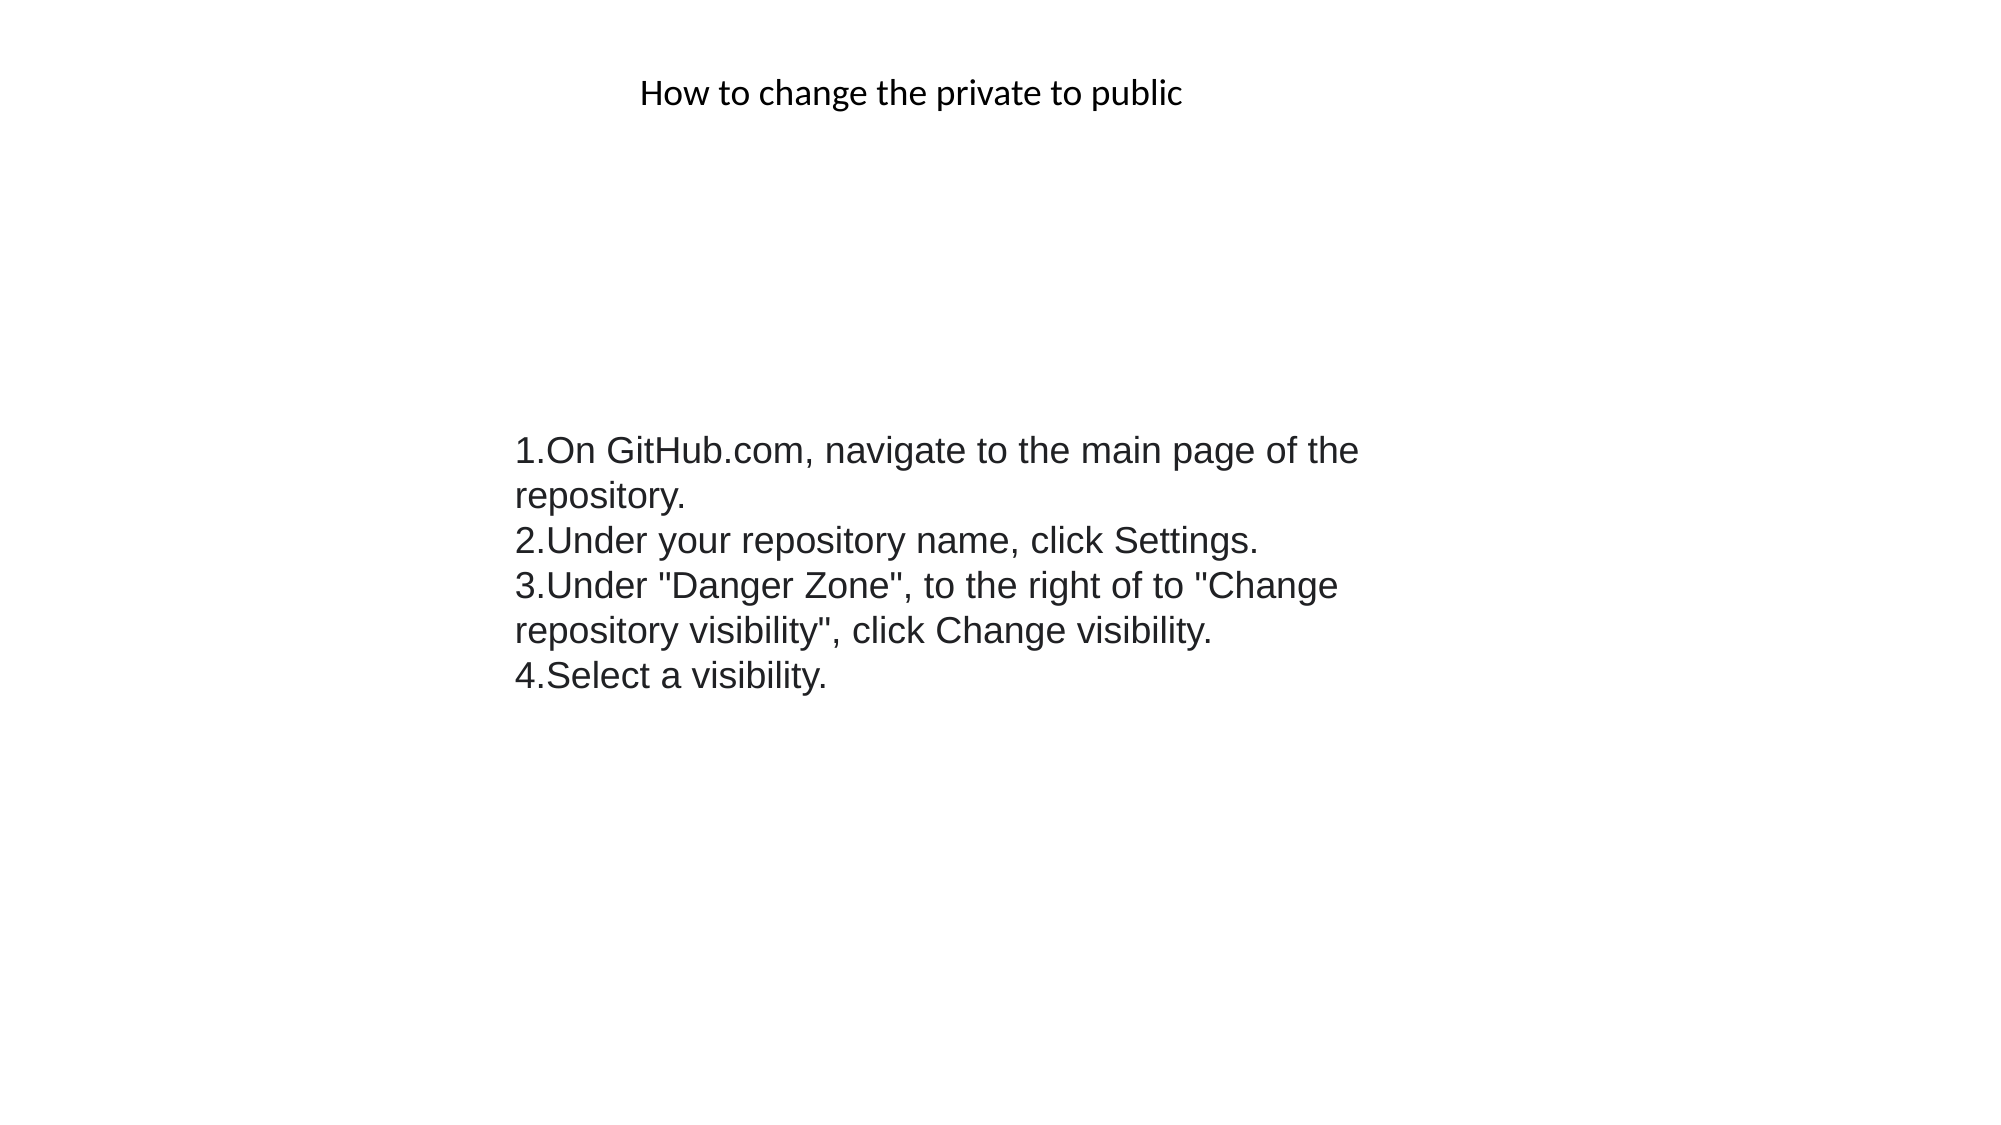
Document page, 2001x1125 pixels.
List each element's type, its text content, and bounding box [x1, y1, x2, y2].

text_box On GitHub.com, navigate to the main page of the repository. Under your repository name, click Settings. Under "Danger Zone", to the right of to "Change repository visibility", click Change visibility. Select a visibility. [500, 418, 1500, 704]
text_box How to change the private to public [625, 60, 1284, 121]
